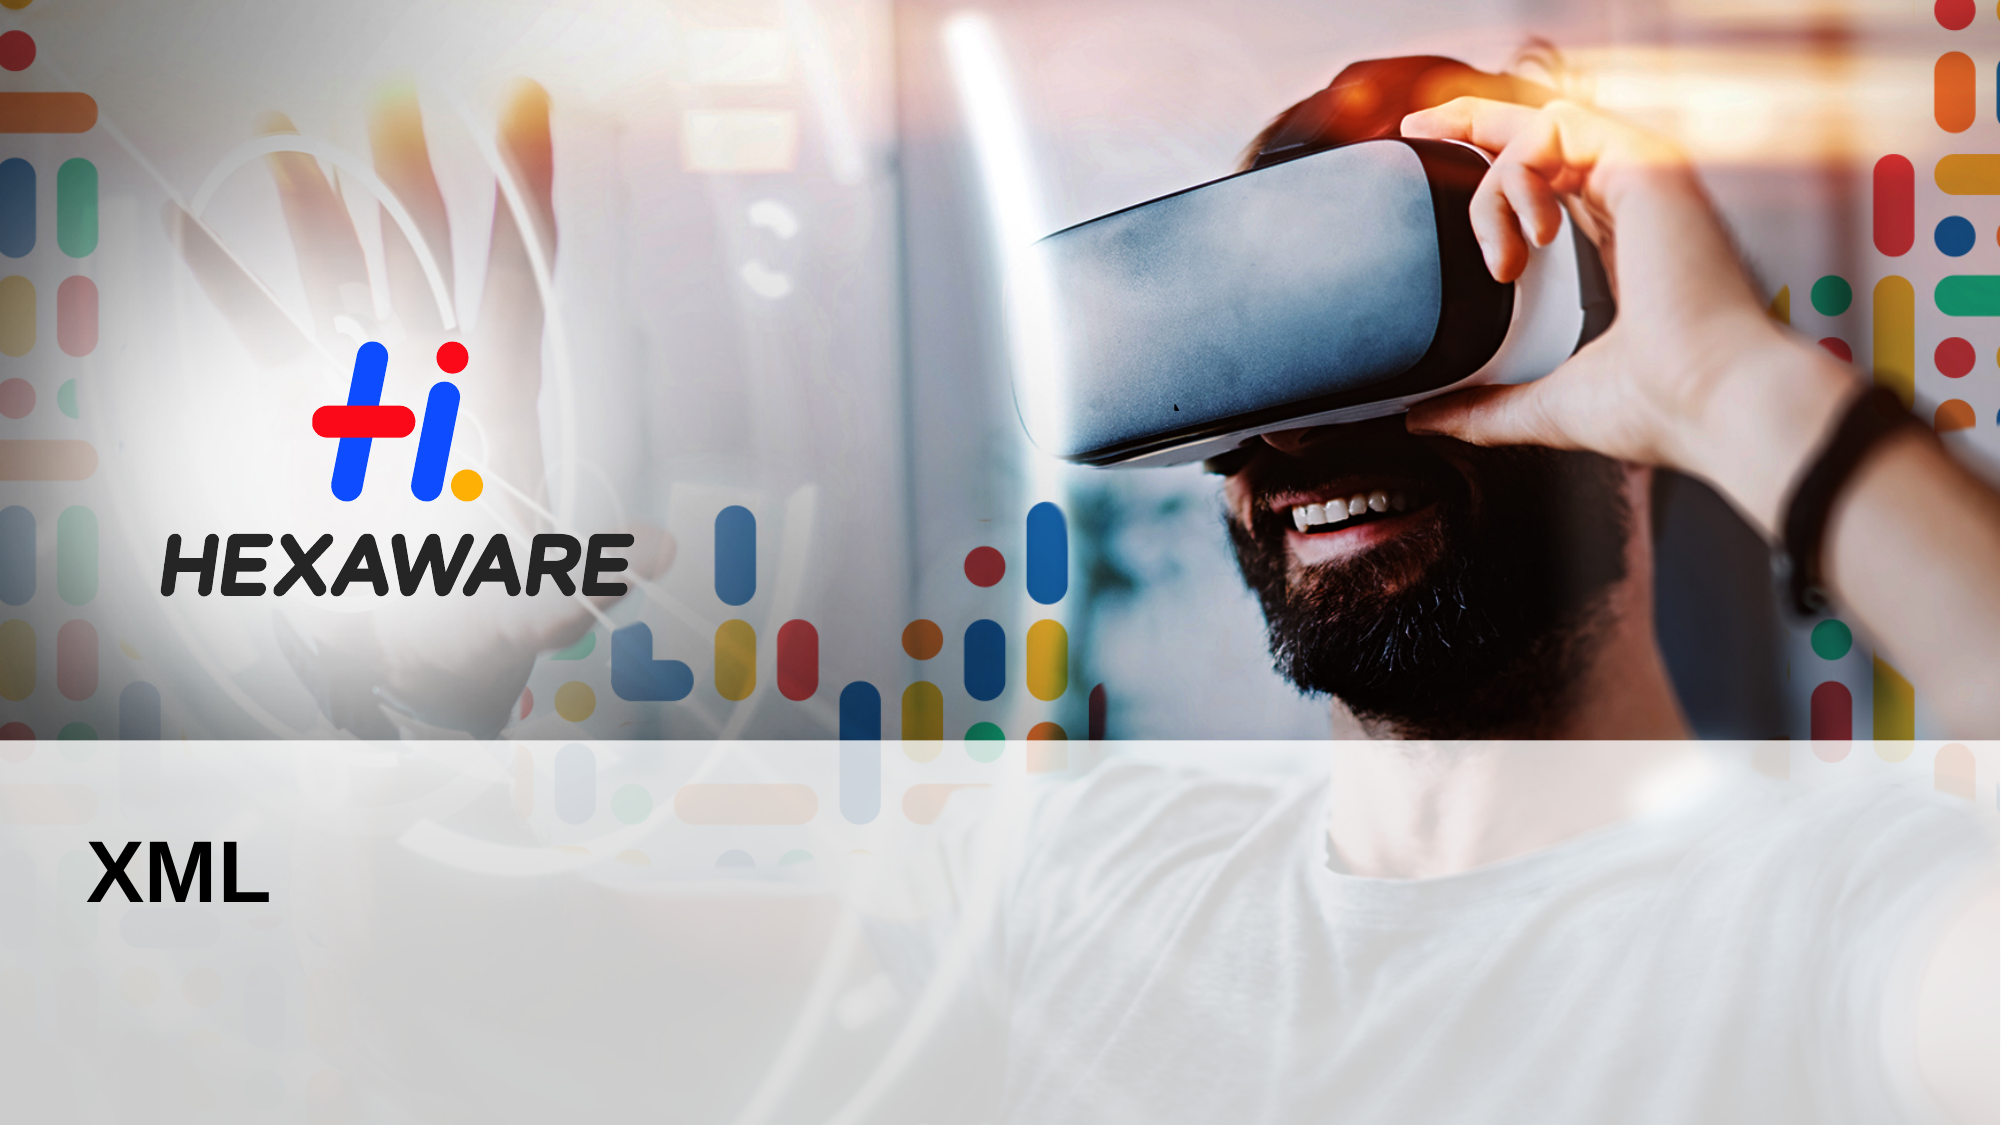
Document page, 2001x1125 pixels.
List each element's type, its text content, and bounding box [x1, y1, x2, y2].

title XML [75, 773, 1423, 962]
picture [0, 0, 2001, 1125]
